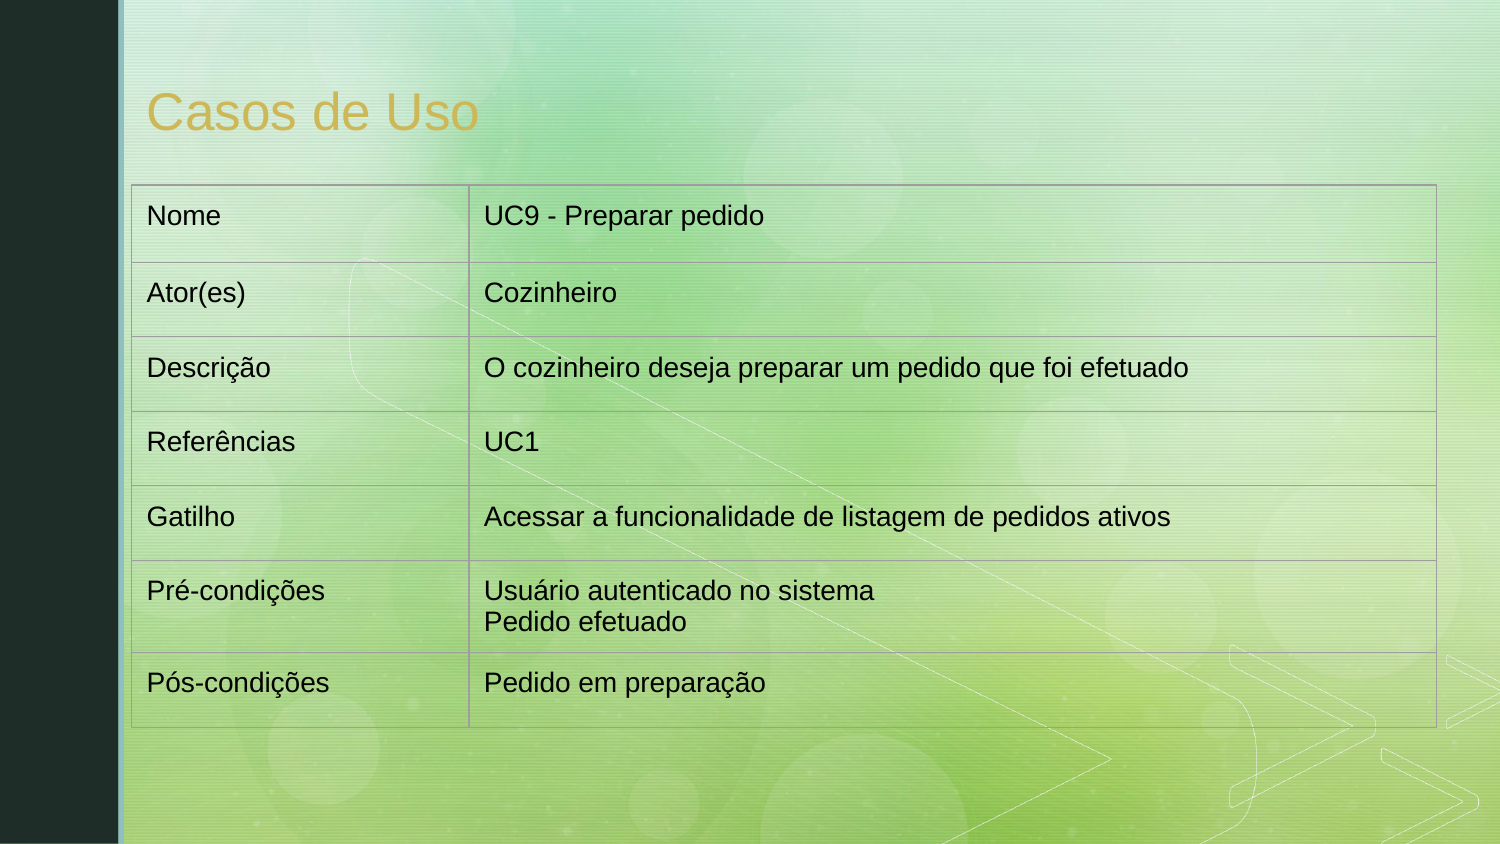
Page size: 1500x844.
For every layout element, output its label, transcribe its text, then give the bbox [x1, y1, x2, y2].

table_cell Usuário autenticado no sistema Pedido efetuado [470, 561, 1436, 652]
table_header Nome [132, 186, 468, 262]
table_cell Pós-condições [132, 653, 468, 727]
table_cell Ator(es) [132, 263, 468, 336]
table_cell Pedido em preparação [470, 653, 1436, 727]
table_cell Gatilho [132, 486, 468, 560]
table_cell Acessar a funcionalidade de listagem de pedidos ativos [470, 486, 1436, 560]
picture [124, 0, 1500, 844]
table_cell Descrição [132, 337, 468, 411]
title Casos de Uso [131, 72, 1449, 167]
table_cell Referências [132, 412, 468, 485]
table_cell Pré-condições [132, 561, 468, 652]
table_cell O cozinheiro deseja preparar um pedido que foi efetuado [470, 337, 1436, 411]
table_cell UC1 [470, 412, 1436, 485]
table_header UC9 - Preparar pedido [470, 186, 1436, 262]
table_cell Cozinheiro [470, 263, 1436, 336]
